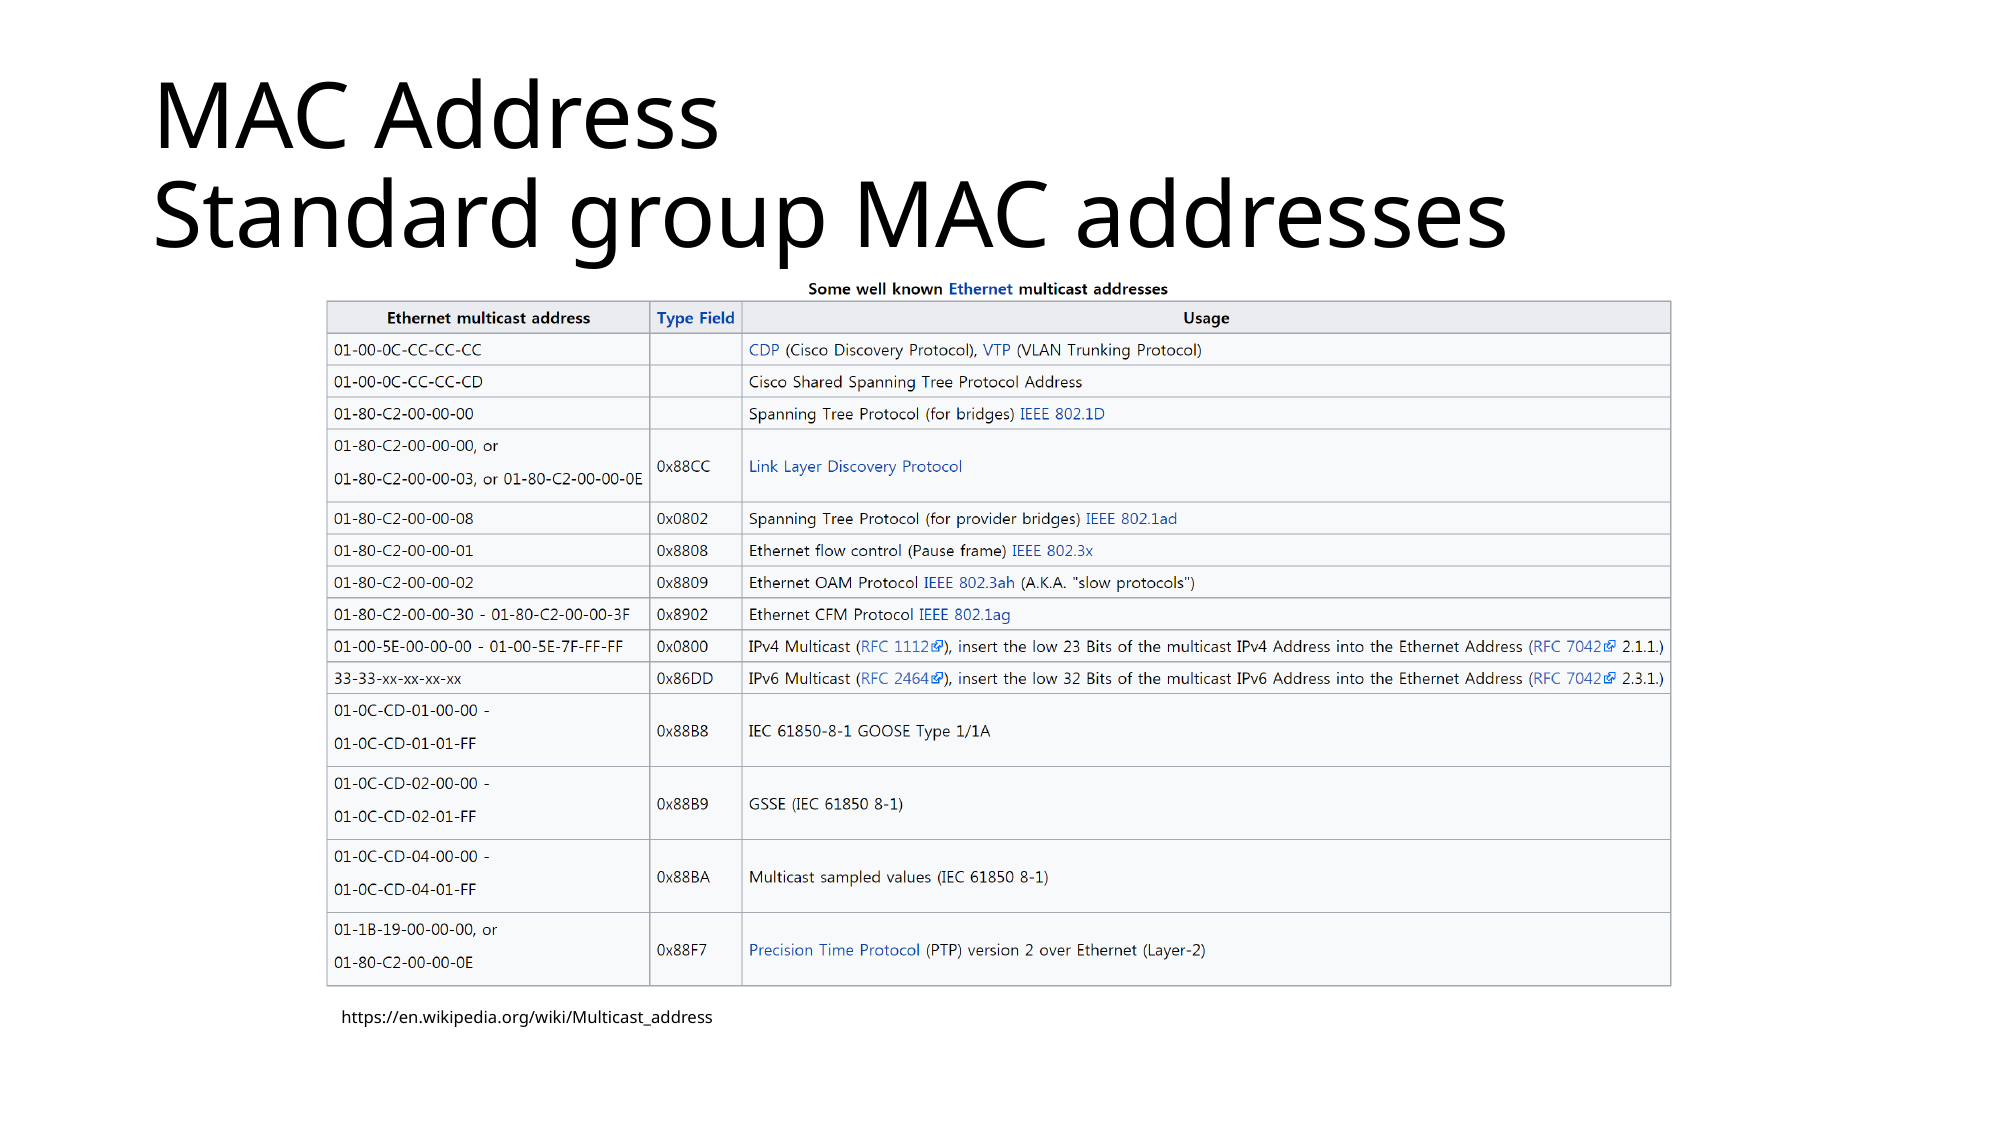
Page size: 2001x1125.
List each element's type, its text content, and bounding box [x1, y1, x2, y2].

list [324, 277, 1675, 990]
title MAC Address Standard group MAC addresses [137, 59, 1863, 278]
text_box https://en.wikipedia.org/wiki/Multicast_address [326, 999, 1399, 1035]
